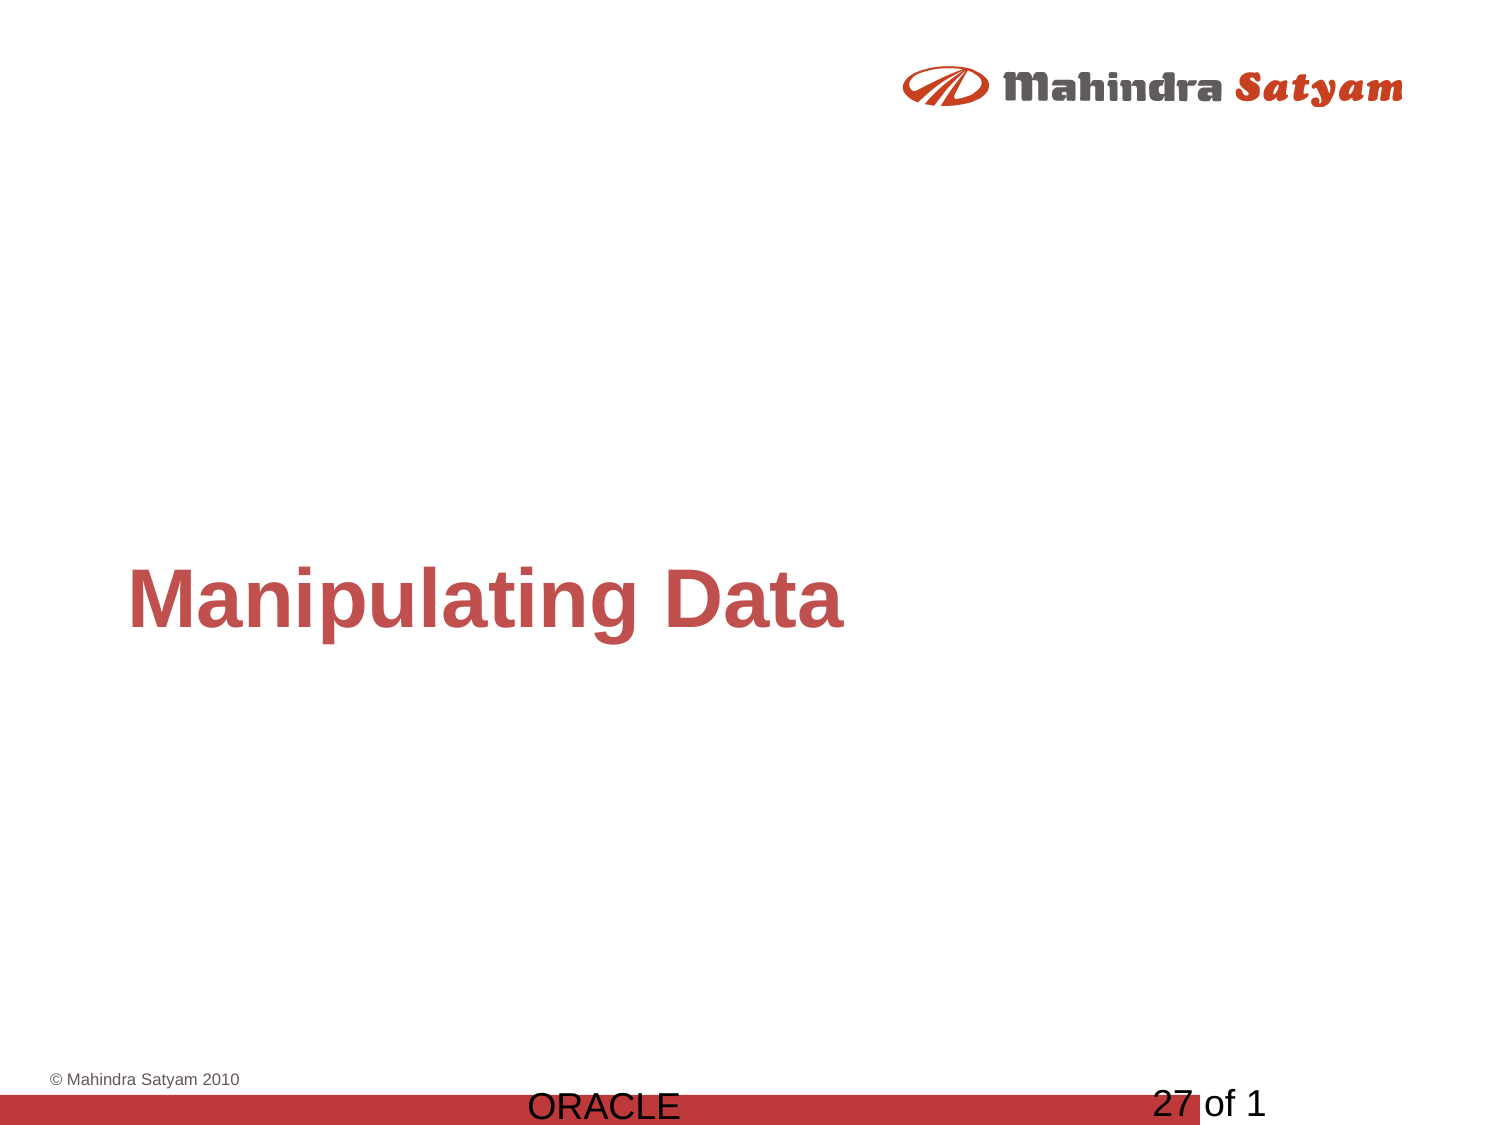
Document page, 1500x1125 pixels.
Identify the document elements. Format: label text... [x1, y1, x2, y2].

slide_number 27 of 1 [1137, 1071, 1488, 1125]
footer ORACLE [512, 1074, 988, 1116]
picture [902, 66, 1402, 107]
title Manipulating Data [112, 536, 1388, 676]
